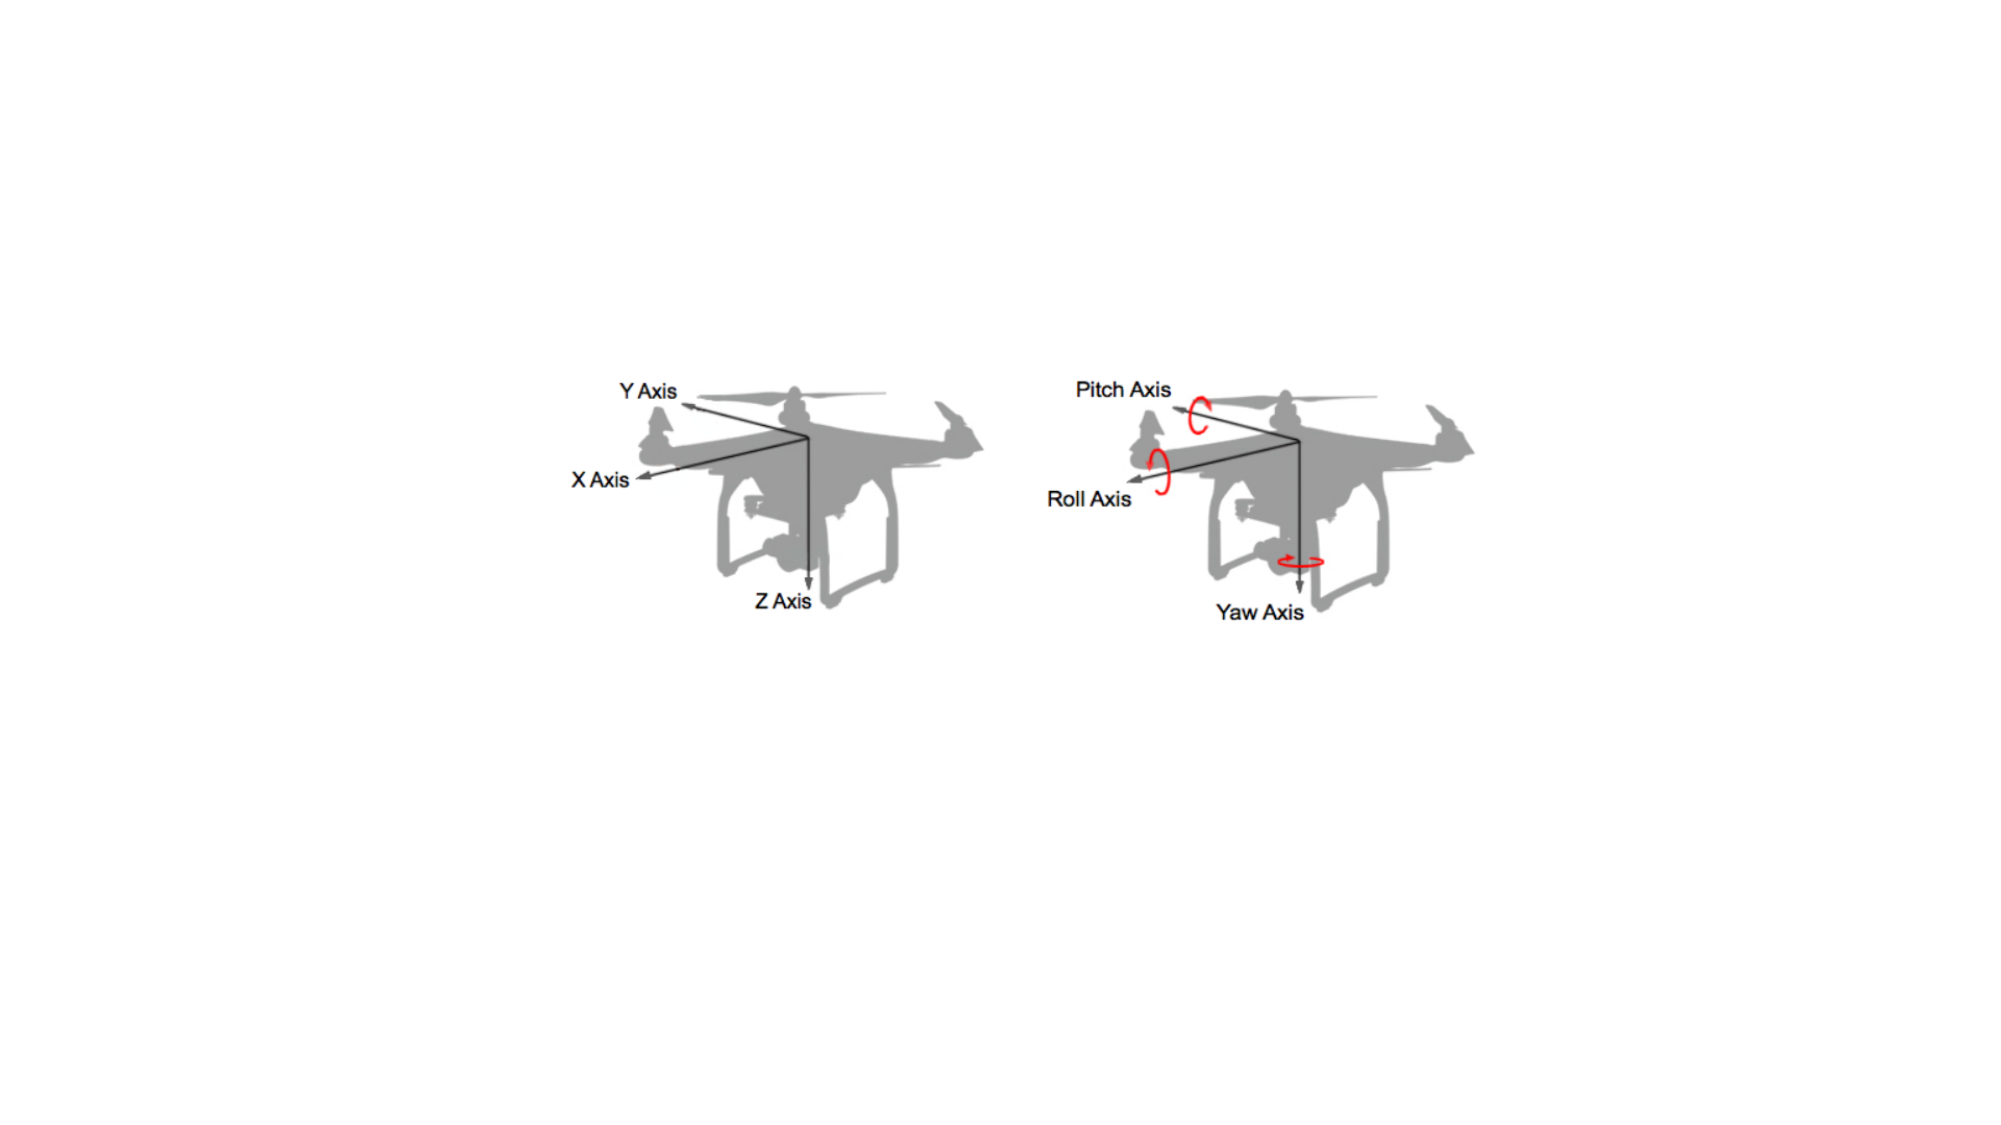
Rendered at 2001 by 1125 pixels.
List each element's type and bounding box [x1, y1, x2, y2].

text_box [553, 326, 1544, 657]
